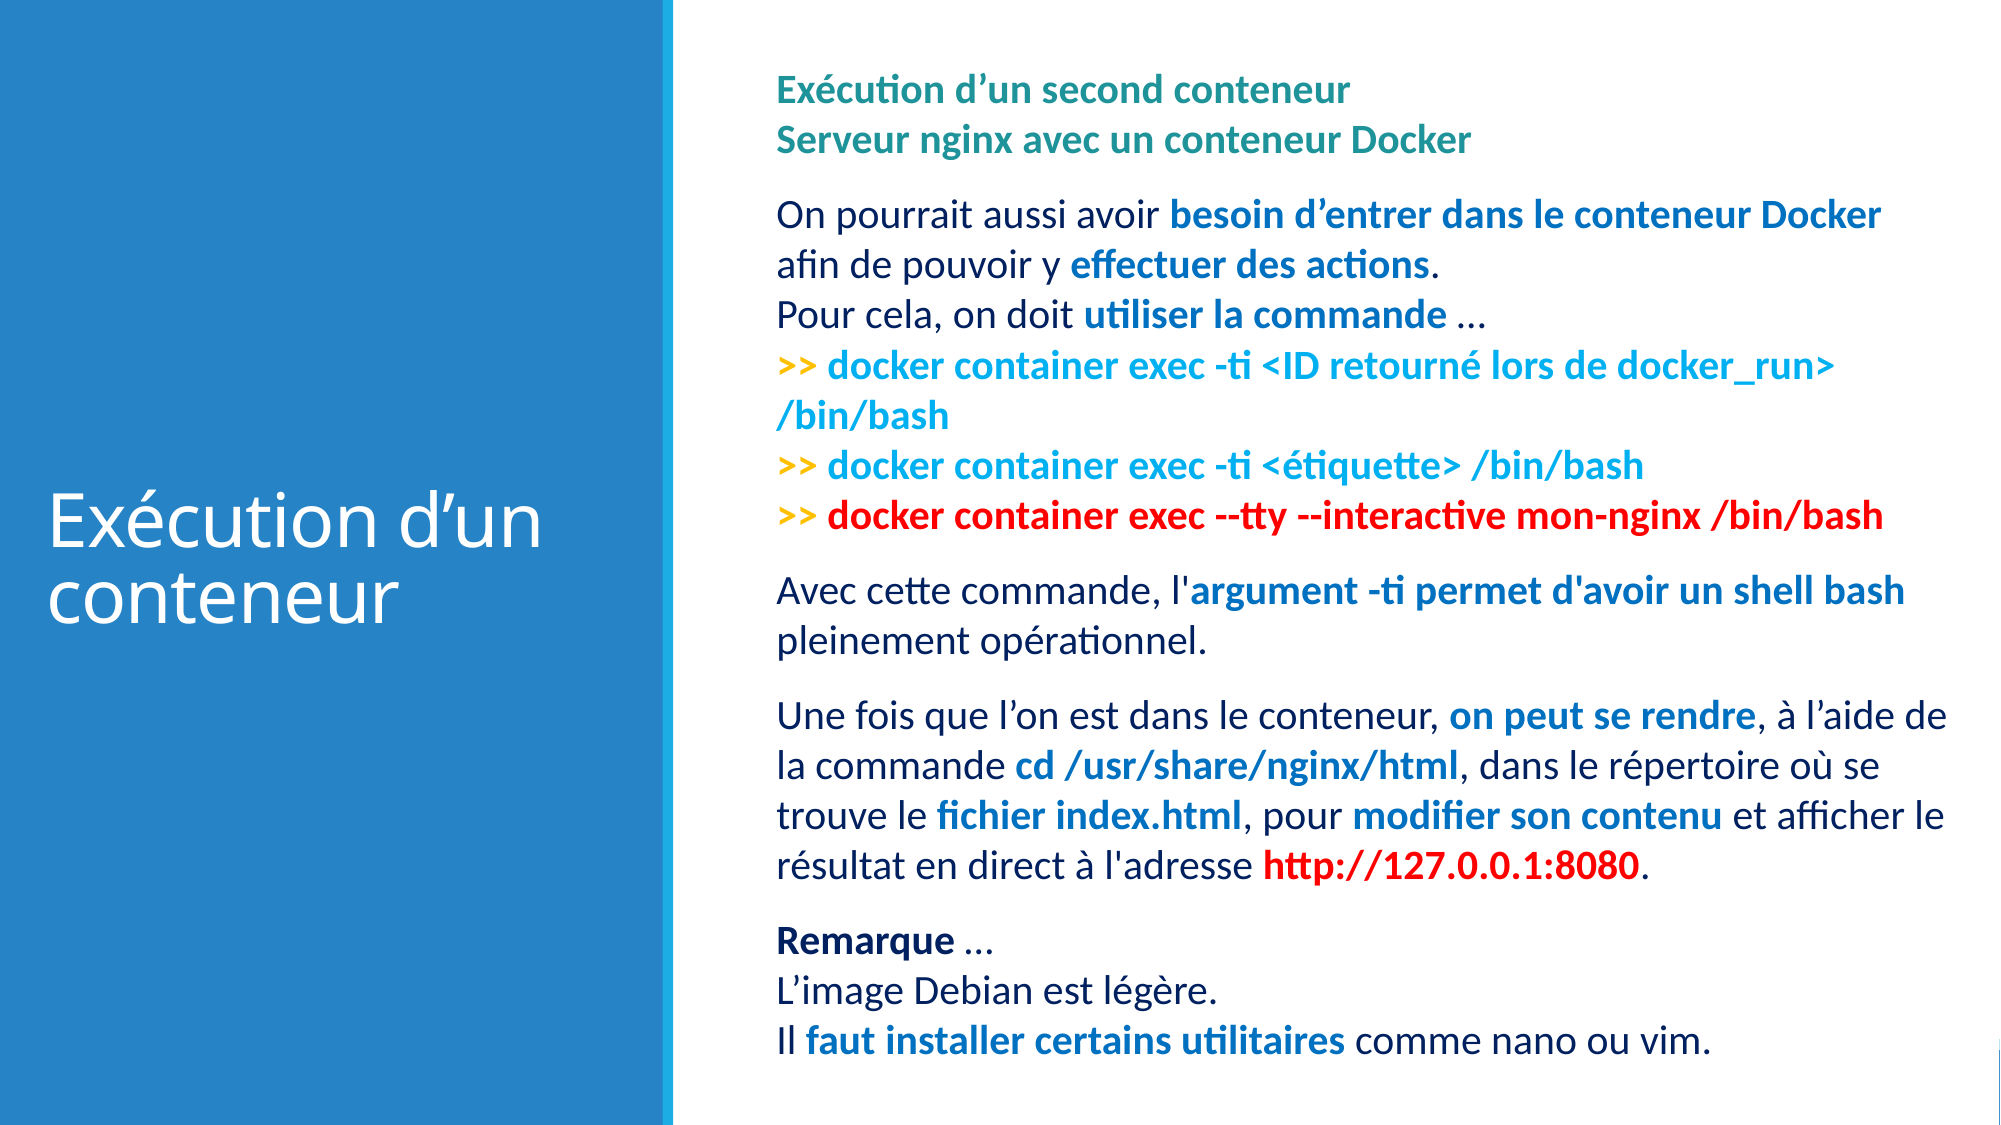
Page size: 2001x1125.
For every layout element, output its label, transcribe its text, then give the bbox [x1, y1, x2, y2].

list Exécution d’un second conteneur Serveur nginx avec un conteneur Docker On pourrait aussi avoir besoin d’entrer dans le conteneur Docker afin de pouvoir y effectuer des actions. Pour cela, on doit utiliser la commande … >> docker container exec -ti <ID retourné lors de docker_run> /bin/bash >> docker container exec -ti <étiquette> /bin/bash >> docker container exec --tty --interactive mon-nginx /bin/bash Avec cette commande, l'argument -ti permet d'avoir un shell bash pleinement opérationnel. Une fois que l’on est dans le conteneur, on peut se rendre, à l’aide de la commande cd /usr/share/nginx/html, dans le répertoire où se trouve le fichier index.html, pour modifier son contenu et afficher le résultat en direct à l'adresse http://127.0.0.1:8080. Remarque … L’image Debian est légère. Il faut installer certains utilitaires comme nano ou vim. [776, 99, 1953, 1026]
text_box [674, 0, 2000, 1125]
title Exécution d’un conteneur [31, 99, 631, 1026]
text_box [0, 0, 661, 1125]
text_box [661, 0, 674, 1125]
